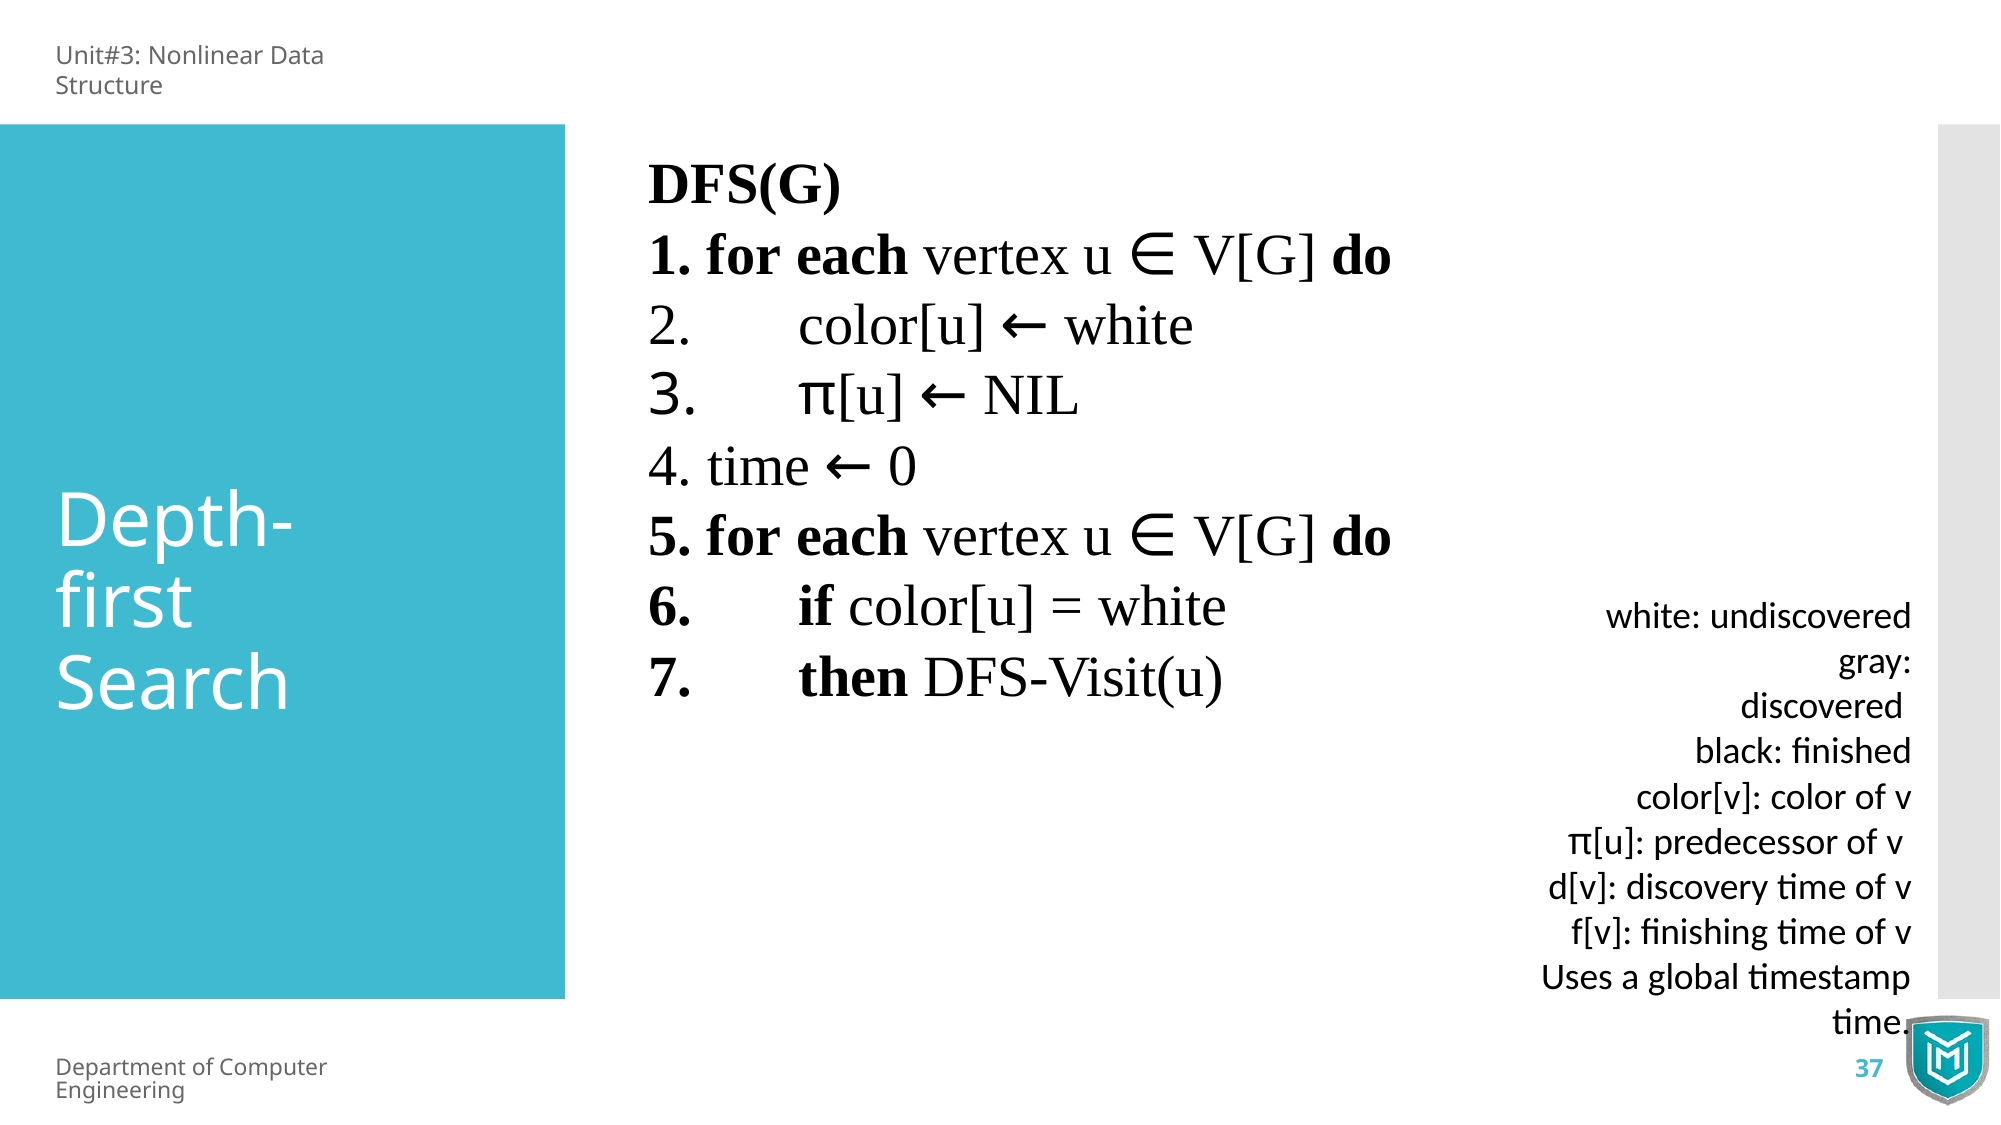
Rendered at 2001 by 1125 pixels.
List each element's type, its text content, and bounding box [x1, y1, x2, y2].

picture [1896, 995, 2000, 1125]
title DFS(G) [646, 143, 846, 213]
text_box for each vertex u ∈ V[G] do color[u] ← white π[u] ← NIL [646, 213, 1401, 424]
text_box if color[u] = white then DFS-Visit(u) [646, 565, 1230, 708]
text_box color[v]: color of v π[u]: predecessor of v d[v]: discovery time of v f[v]: finishing time of v Uses a global timestamp time. [1448, 770, 1913, 1043]
slide_number 37 [1848, 1061, 1888, 1125]
text_box Depth-ﬁrst Search [53, 468, 397, 725]
text_box Unit#3: Nonlinear Data Structure [53, 37, 399, 100]
footer Department of Computer Engineering [53, 1056, 428, 1125]
text_box white: undiscovered gray: discovered black: finished [1598, 588, 1913, 770]
text_box time ← 0 for each vertex u ∈ V[G] do [646, 424, 1401, 568]
